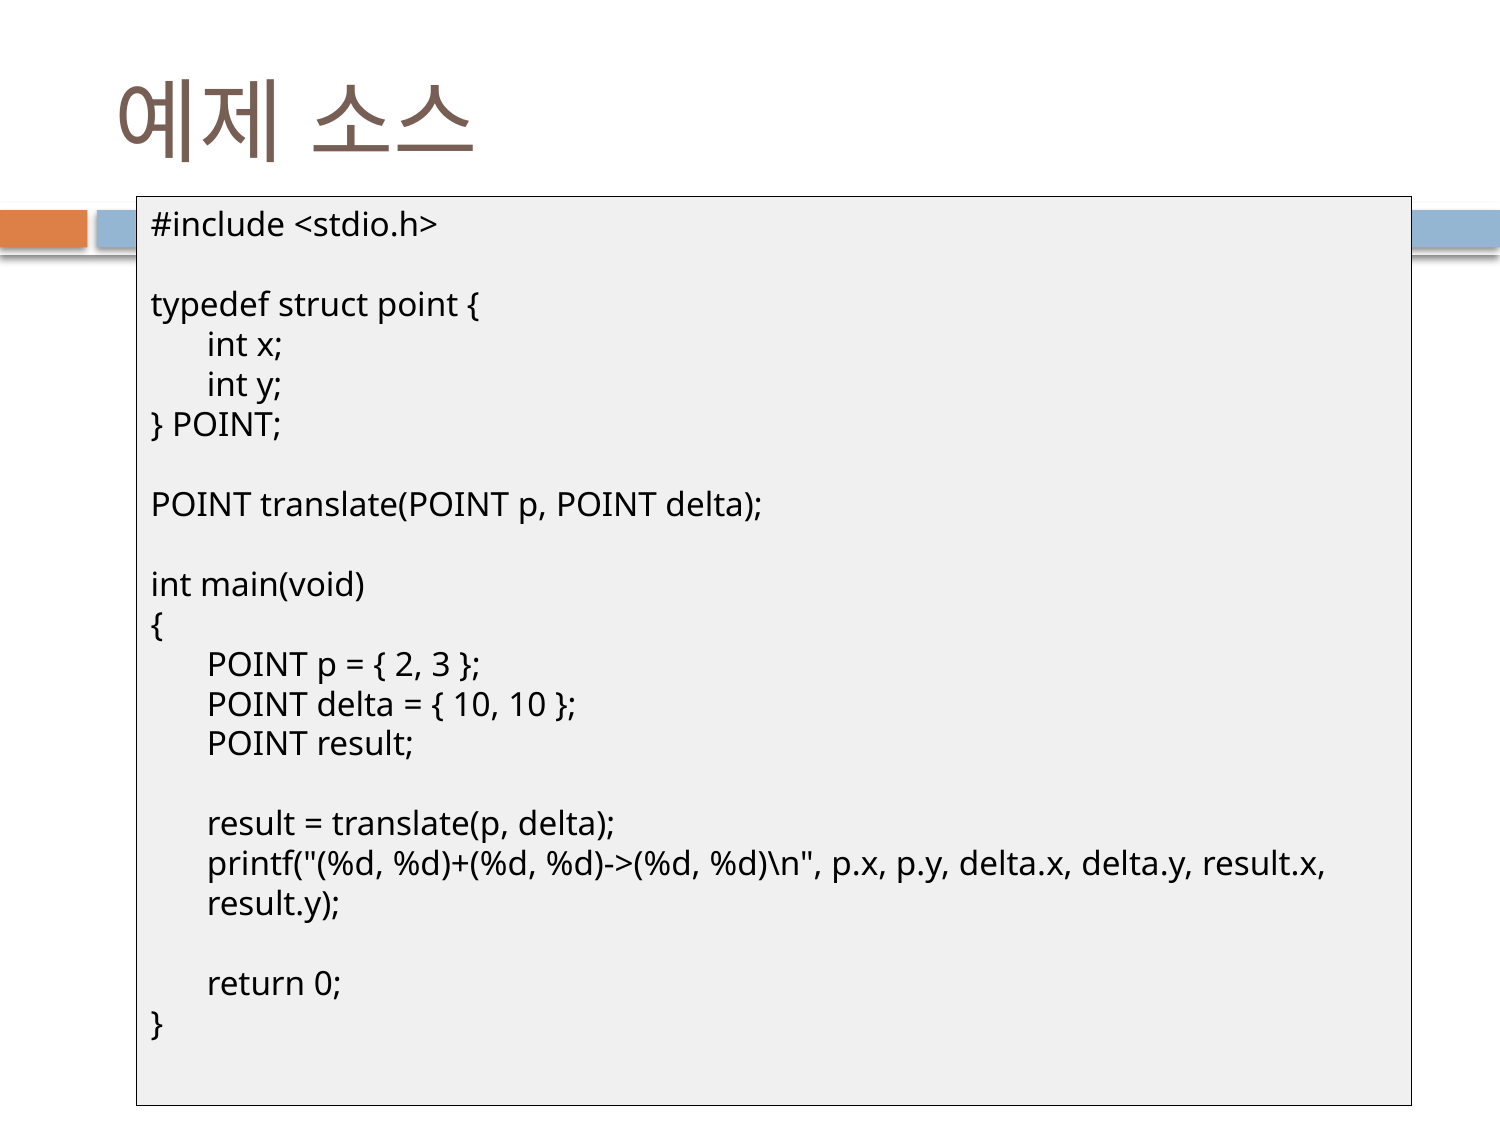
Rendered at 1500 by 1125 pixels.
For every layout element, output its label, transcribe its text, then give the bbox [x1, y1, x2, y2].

text_box #include <stdio.h> typedef struct point { int x; int y; } POINT; POINT translate(POINT p, POINT delta); int main(void) { POINT p = { 2, 3 }; POINT delta = { 10, 10 }; POINT result; result = translate(p, delta); printf("(%d, %d)+(%d, %d)->(%d, %d)\n", p.x, p.y, delta.x, delta.y, result.x, result.y); return 0; } [135, 196, 1412, 1106]
title 예제 소스 [99, 37, 1438, 200]
